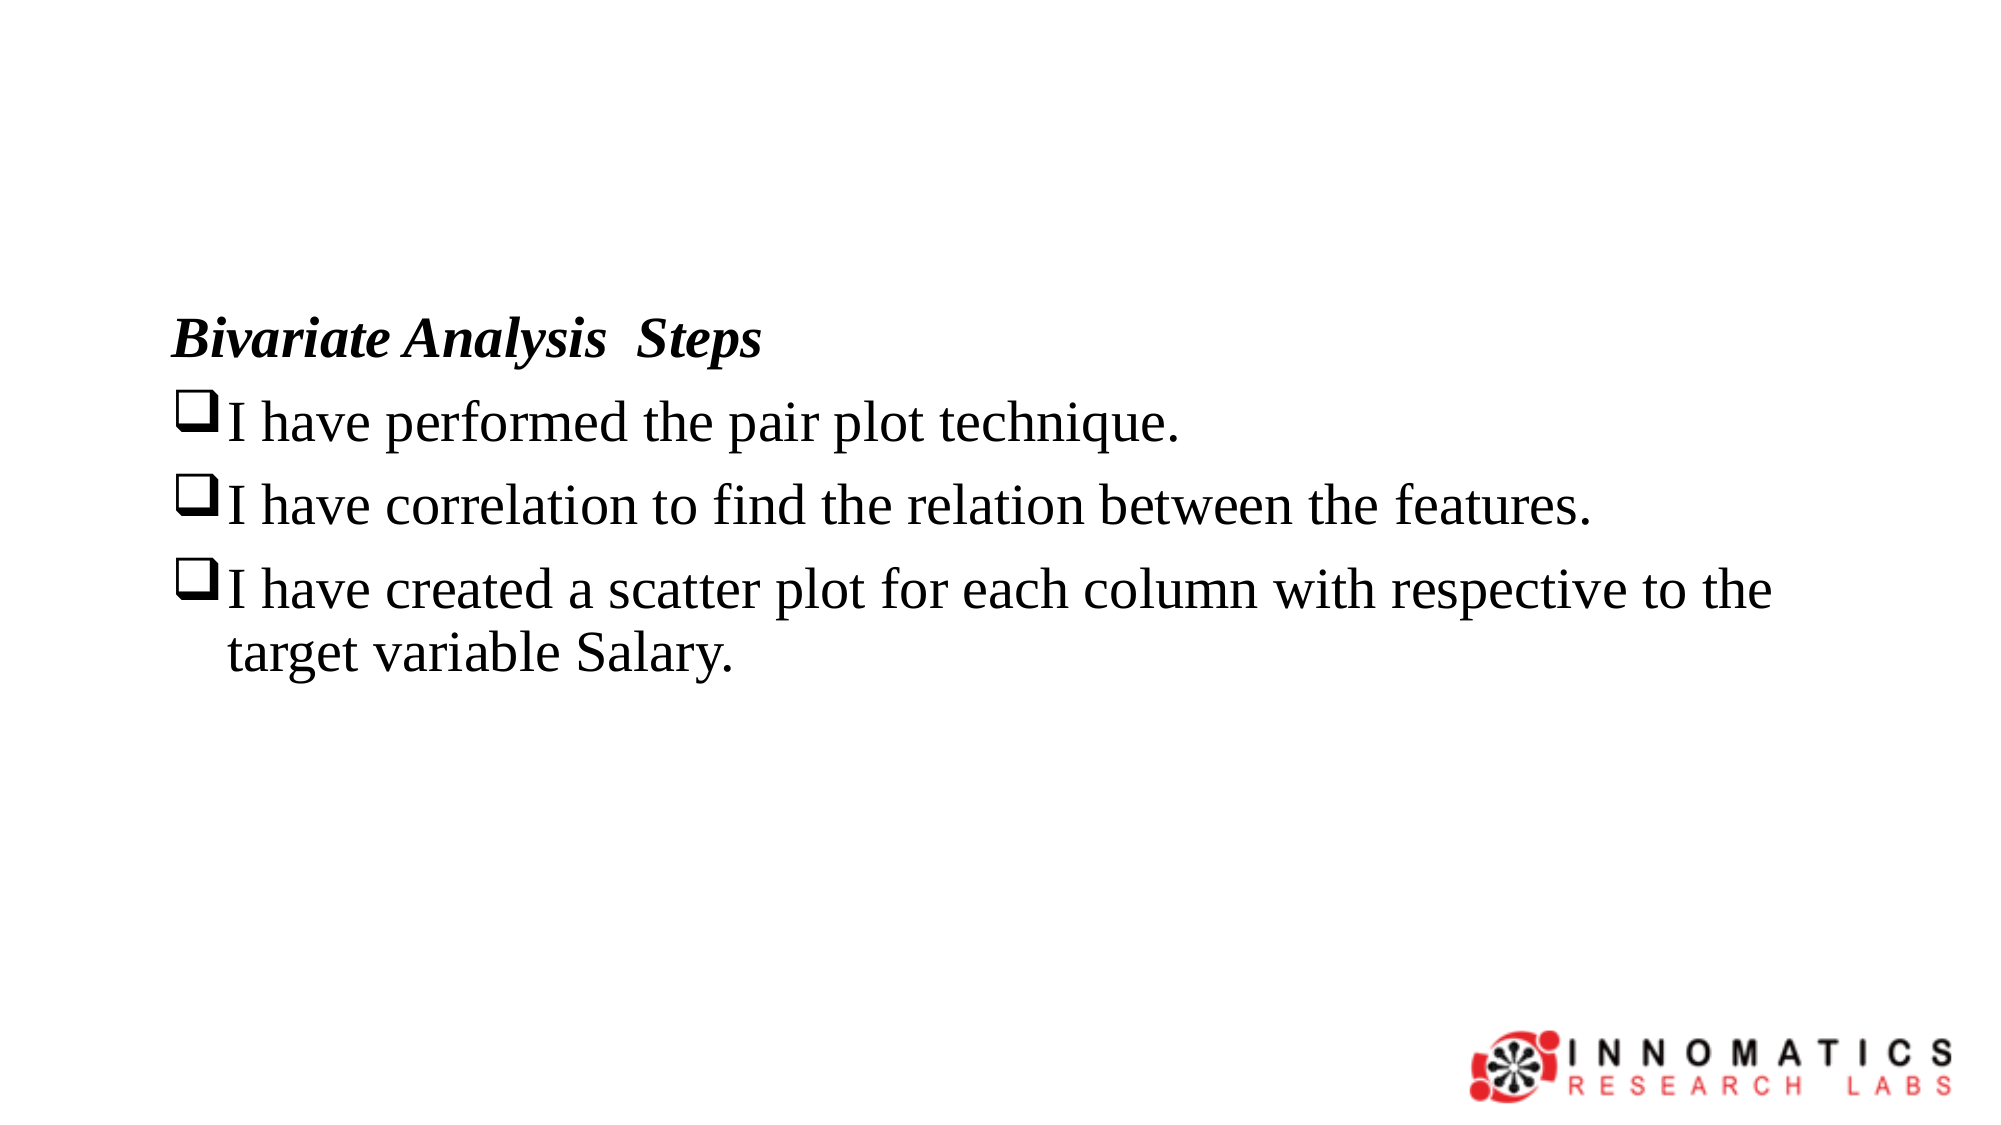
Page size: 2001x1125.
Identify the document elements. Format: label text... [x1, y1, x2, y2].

list Bivariate Analysis Steps I have performed the pair plot technique. I have correlation to find the relation between the features. I have created a scatter plot for each column with respective to the target variable Salary. [137, 299, 1863, 1014]
picture [1445, 1014, 1975, 1125]
